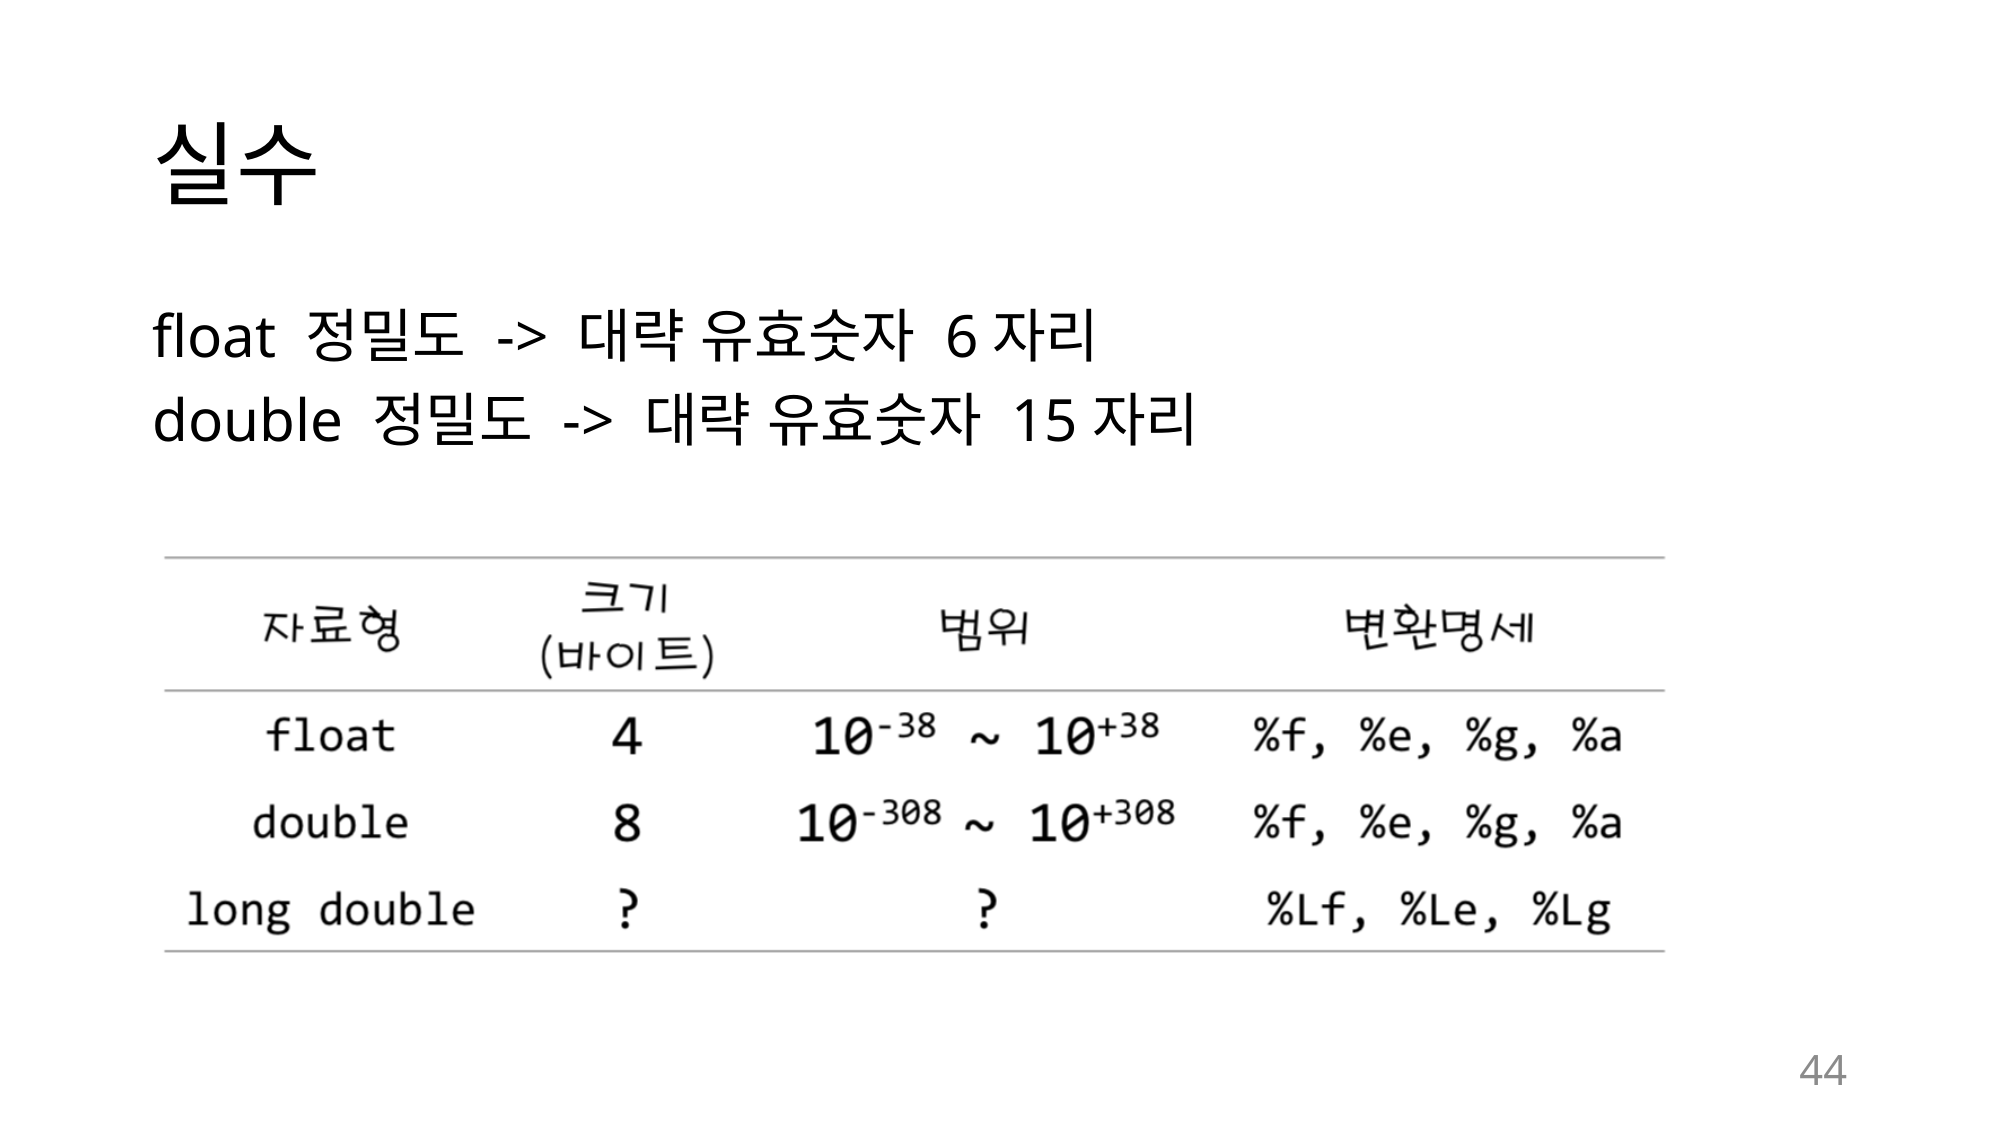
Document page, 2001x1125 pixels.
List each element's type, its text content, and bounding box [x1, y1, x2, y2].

title 실수 [137, 59, 1863, 278]
slide_number 44 [1412, 1042, 1863, 1103]
list float 정밀도 -> 대략 유효숫자 6자리 double 정밀도 -> 대략 유효숫자 15자리 [137, 299, 1863, 1014]
picture [137, 511, 1710, 990]
